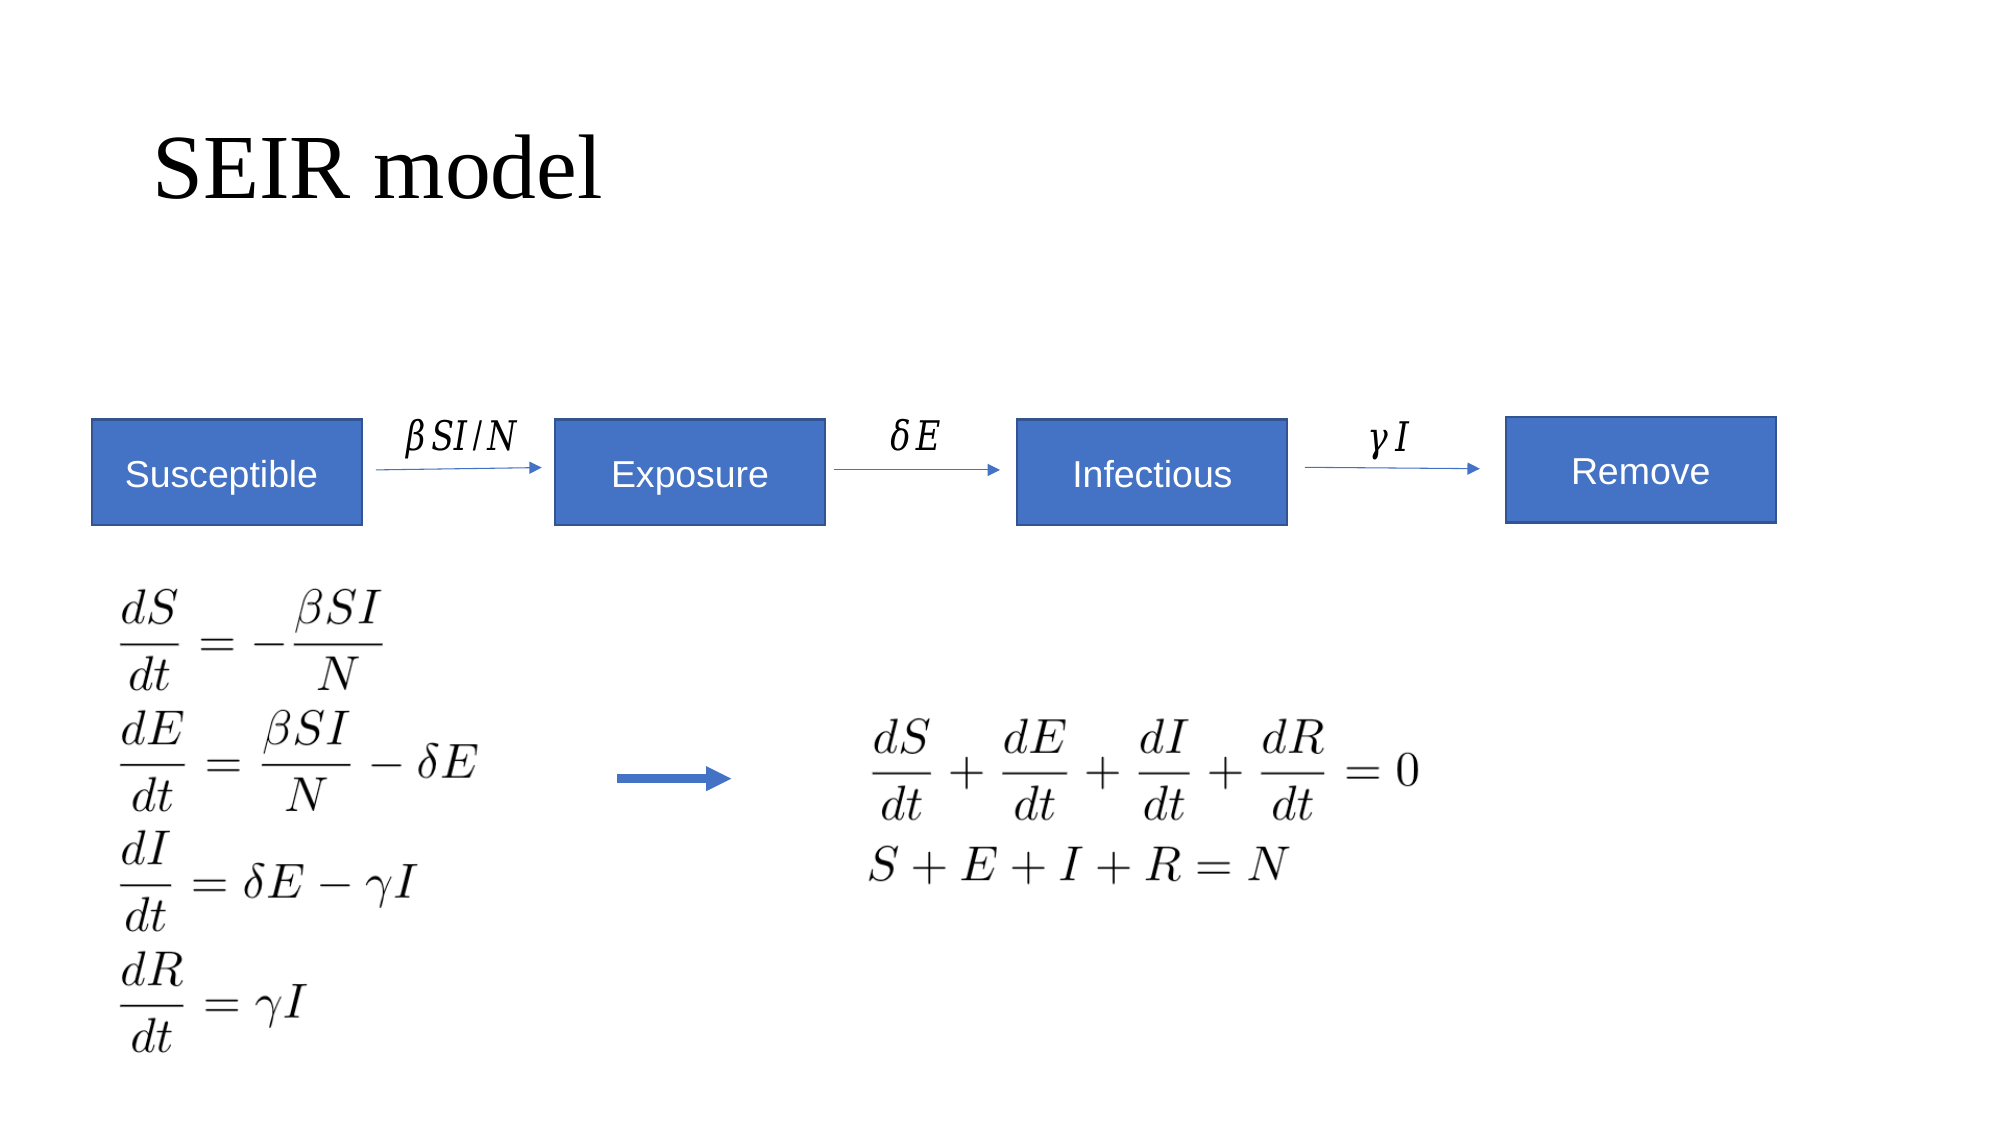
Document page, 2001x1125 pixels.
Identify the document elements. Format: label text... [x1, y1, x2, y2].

text_box Susceptible [91, 418, 363, 526]
text_box Infectious [1016, 418, 1288, 526]
picture [26, 544, 581, 1101]
text_box Exposure [554, 418, 826, 526]
title SEIR model [137, 59, 1863, 278]
text_box Remove [1505, 416, 1777, 524]
picture [806, 662, 1463, 923]
